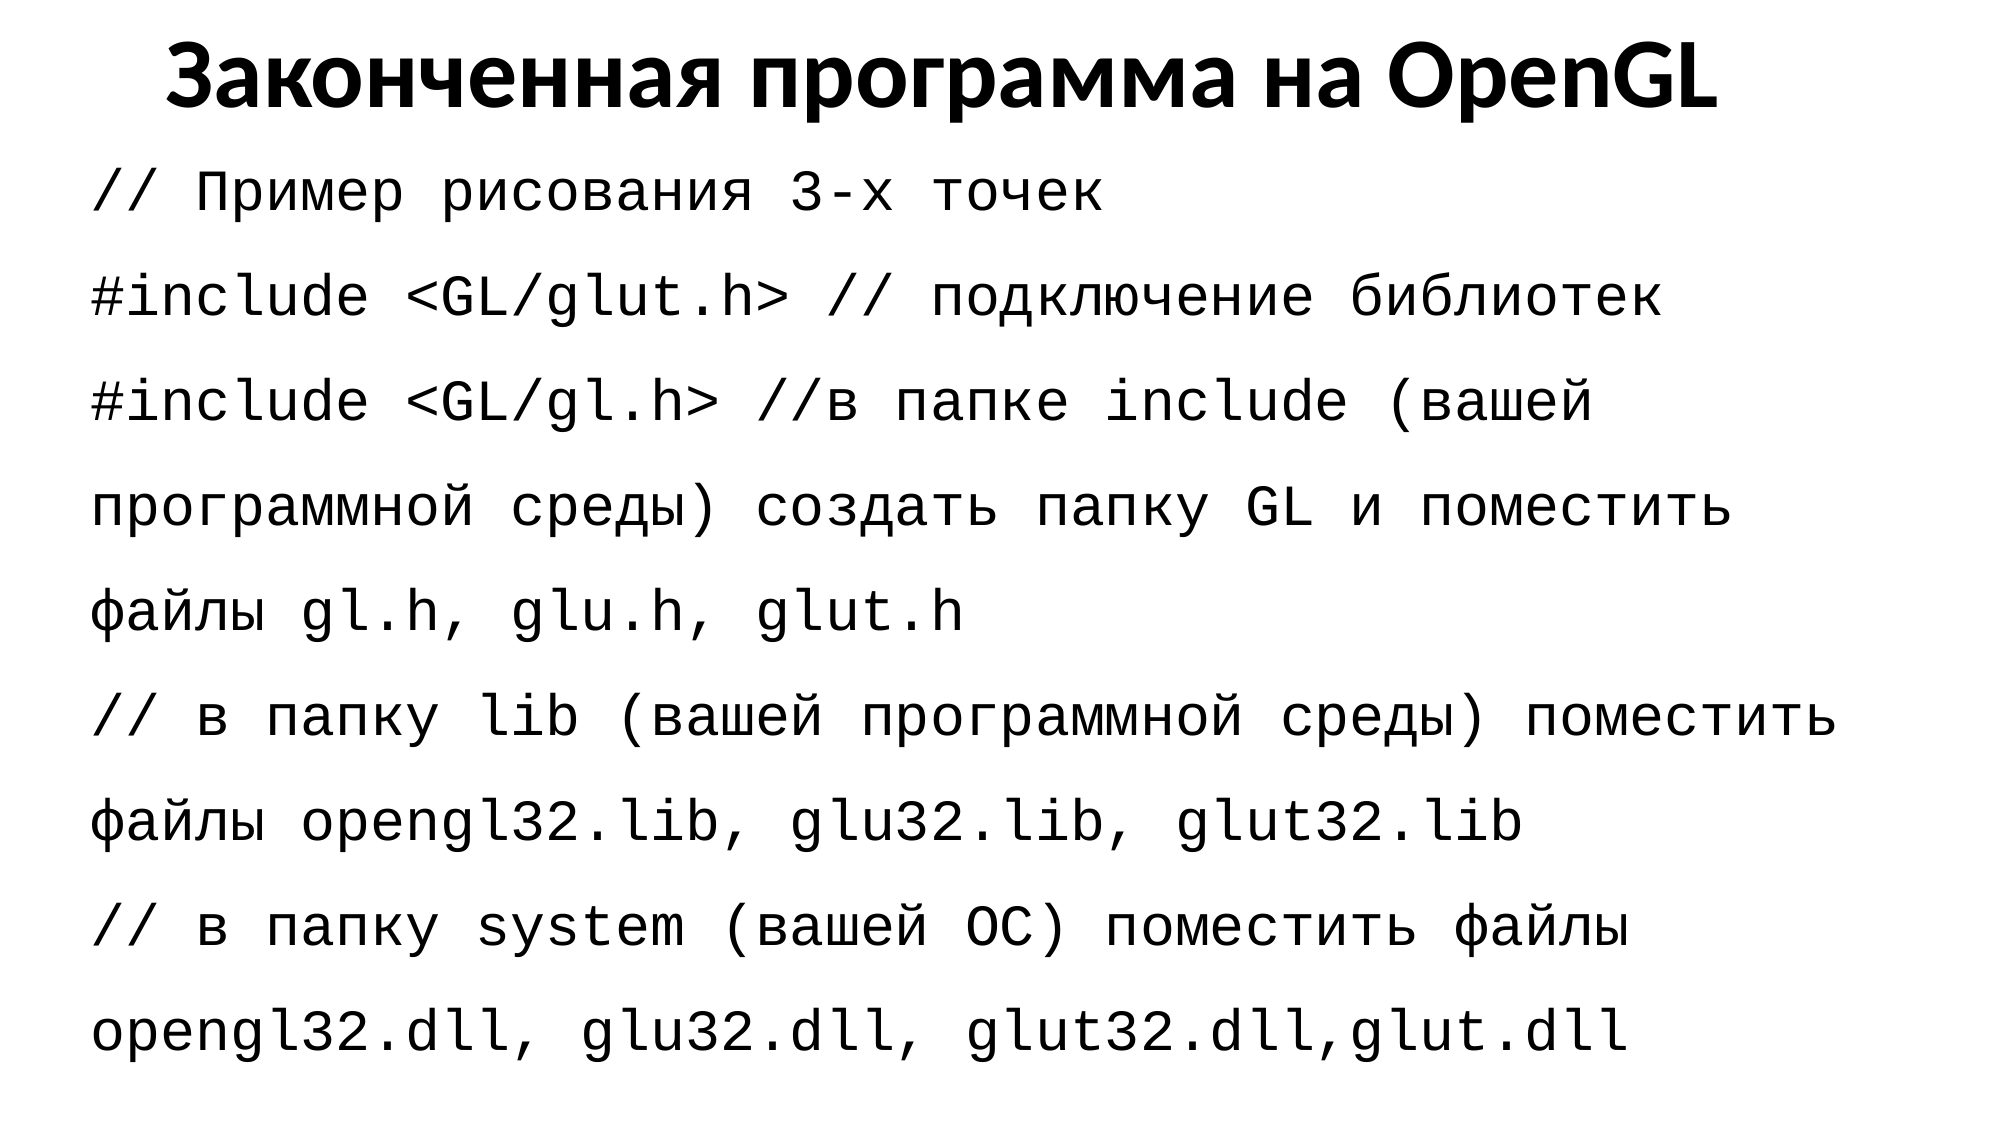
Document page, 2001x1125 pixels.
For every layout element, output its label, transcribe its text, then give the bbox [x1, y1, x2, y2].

text_box // Пример рисования 3-х точек #include <GL/glut.h> // подключение библиотек #include <GL/gl.h> //в папке include (вашей программной среды) создать папку GL и поместить файлы gl.h, glu.h, glut.h // в папку lib (вашей программной среды) поместить файлы opengl32.lib, glu32.lib, glut32.lib // в папку system (вашей ОС) поместить файлы opengl32.dll, glu32.dll, glut32.dll,glut.dll [75, 110, 1956, 1125]
text_box Законченная программа на OpenGL [150, 0, 1920, 110]
